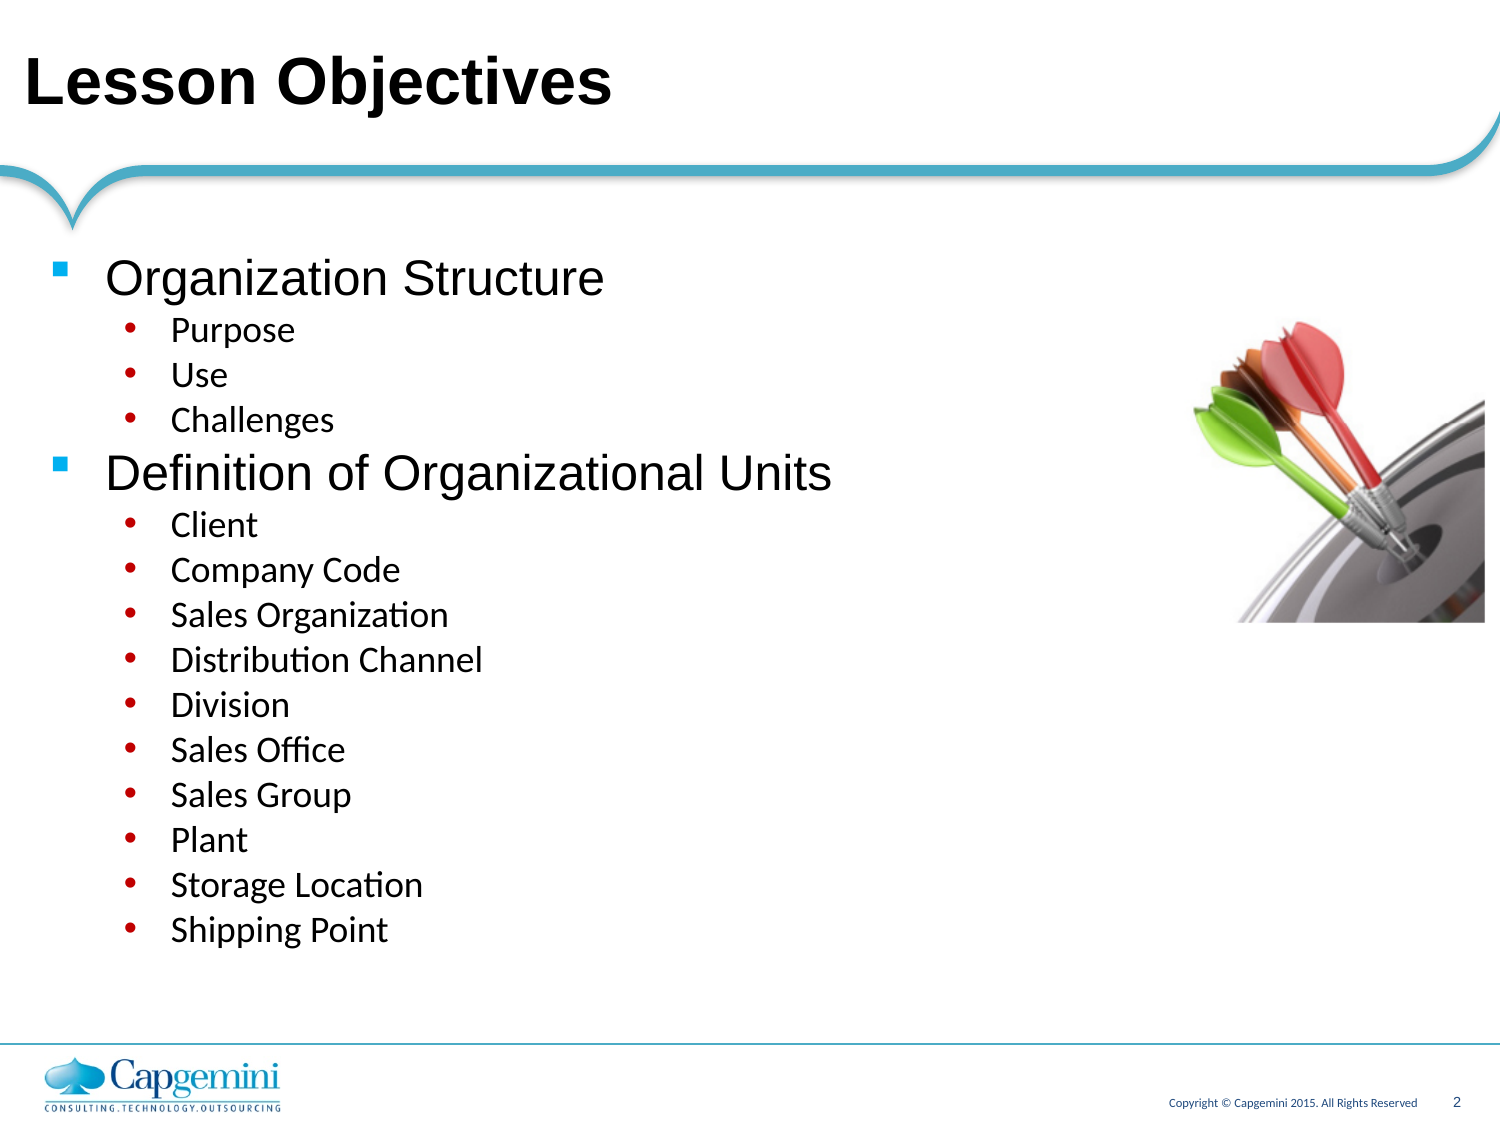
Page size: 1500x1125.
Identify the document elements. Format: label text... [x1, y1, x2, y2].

picture [1164, 299, 1492, 630]
list Organization Structure Purpose Use Challenges Definition of Organizational Units Client Company Code Sales Organization Distribution Channel Division Sales Office Sales Group Plant Storage Location Shipping Point [48, 245, 1164, 1018]
title Lesson Objectives [24, 37, 1500, 119]
picture [44, 1056, 281, 1113]
